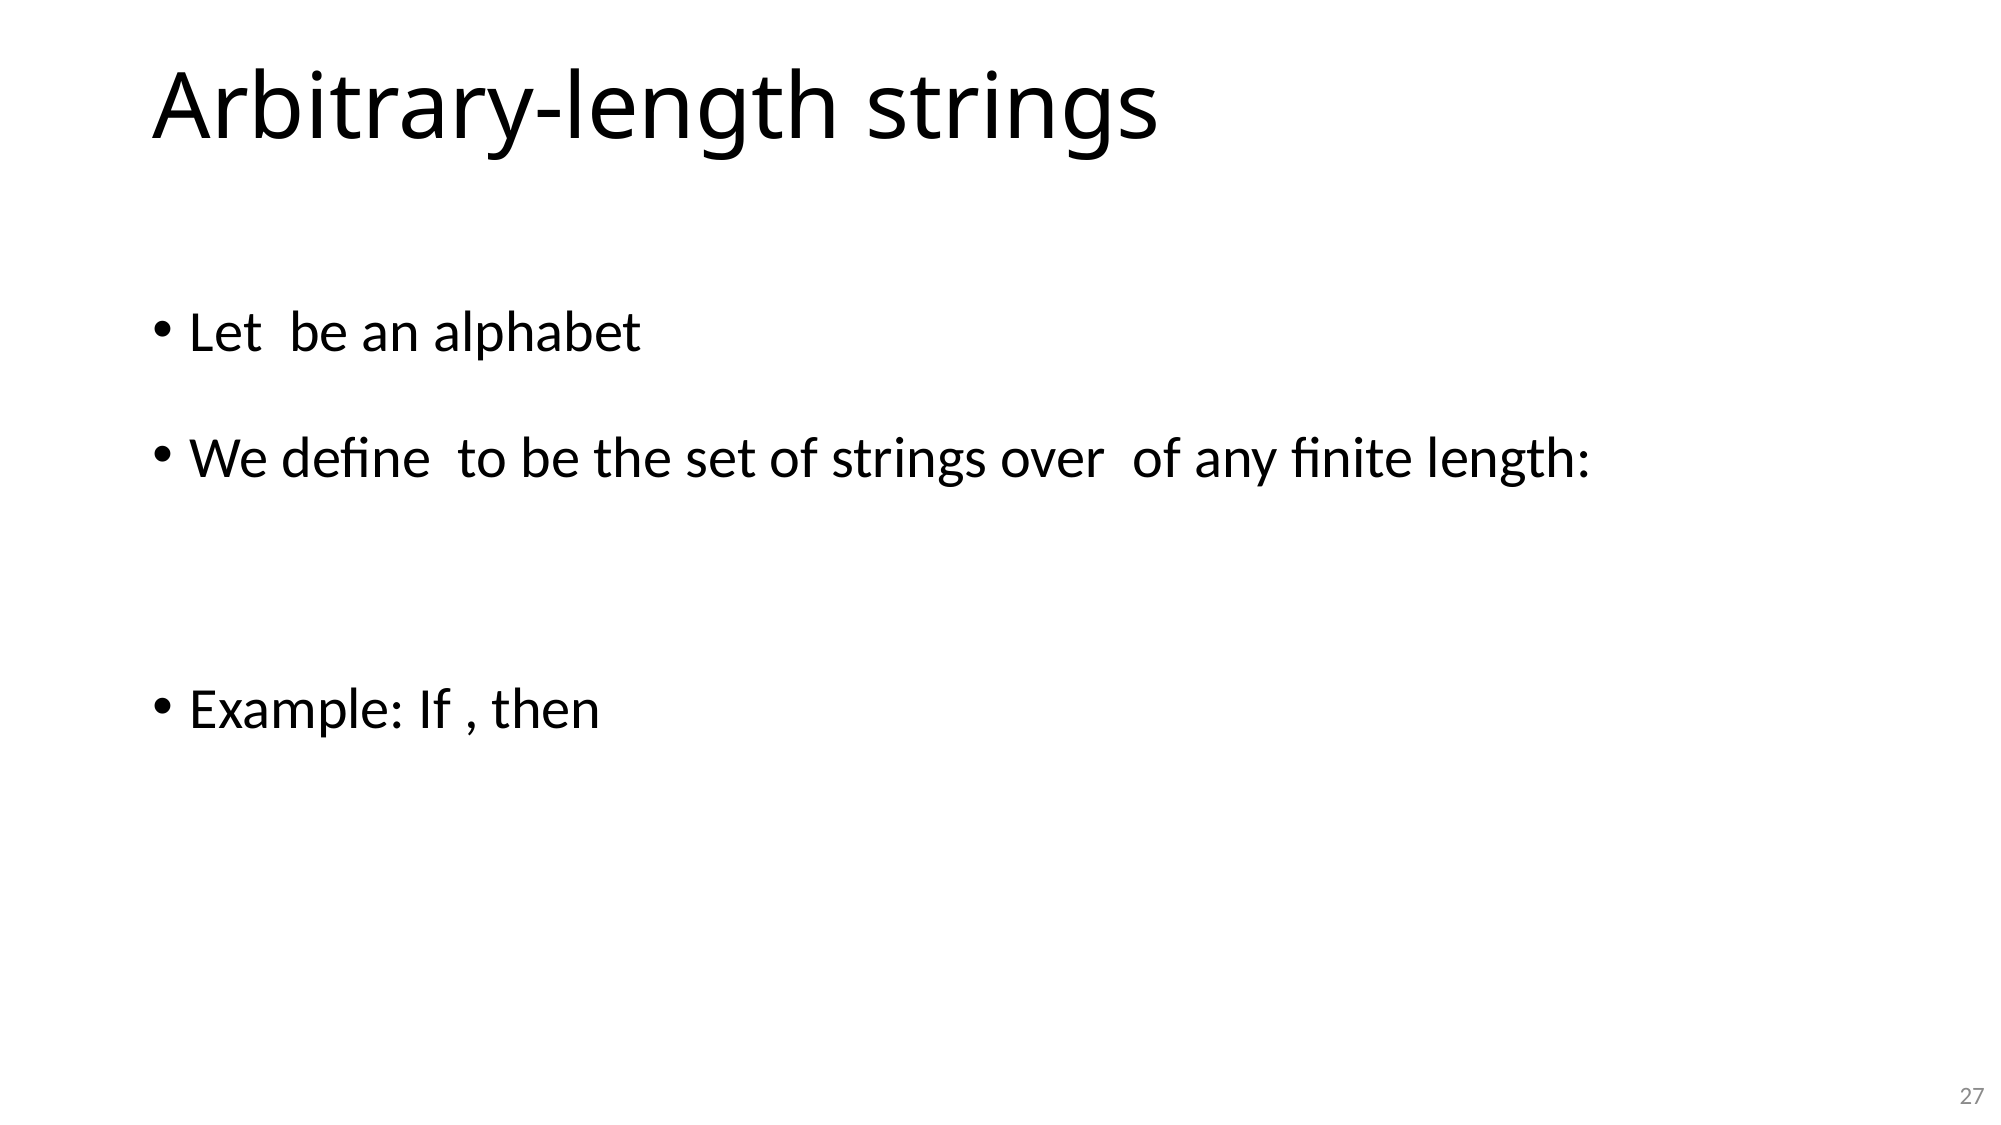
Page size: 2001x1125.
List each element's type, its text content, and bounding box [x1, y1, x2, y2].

title Arbitrary-length strings [137, 0, 1863, 218]
slide_number 27 [1550, 1064, 2000, 1125]
